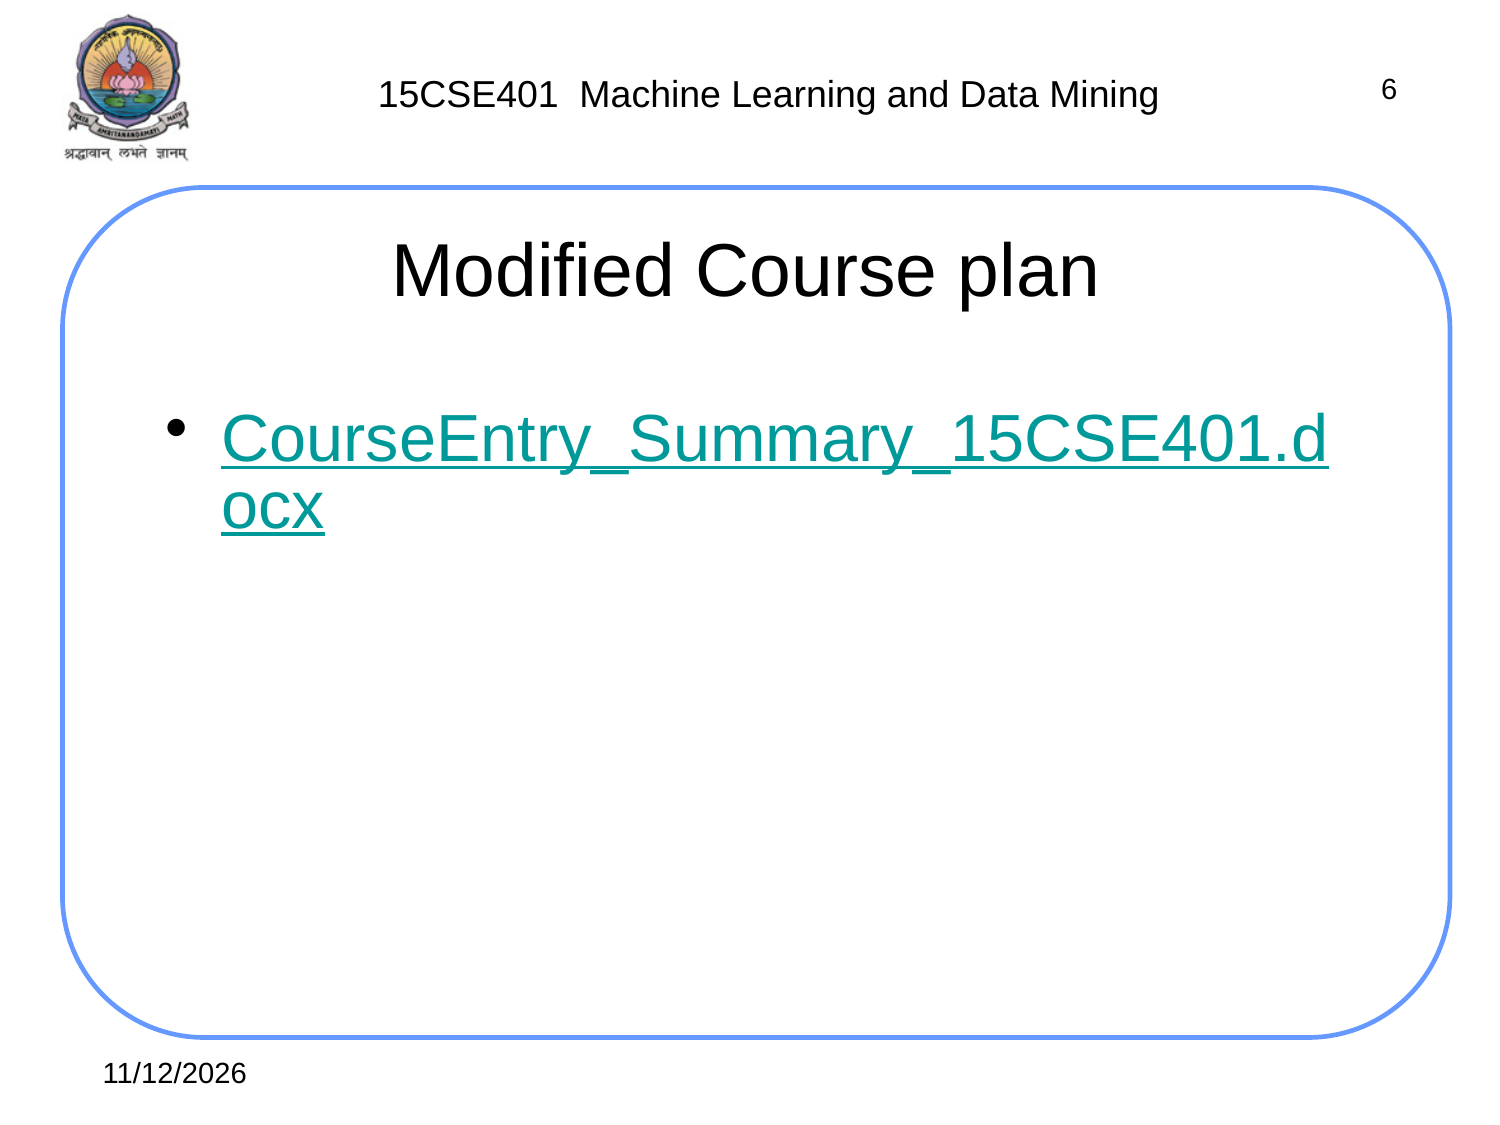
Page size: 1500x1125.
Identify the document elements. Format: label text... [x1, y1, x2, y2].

title Modified Course plan [162, 200, 1350, 333]
slide_number 6 [1149, 62, 1413, 141]
picture [62, 12, 193, 163]
list CourseEntry_Summary_15CSE401.docx [150, 387, 1350, 1005]
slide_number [87, 1046, 438, 1125]
